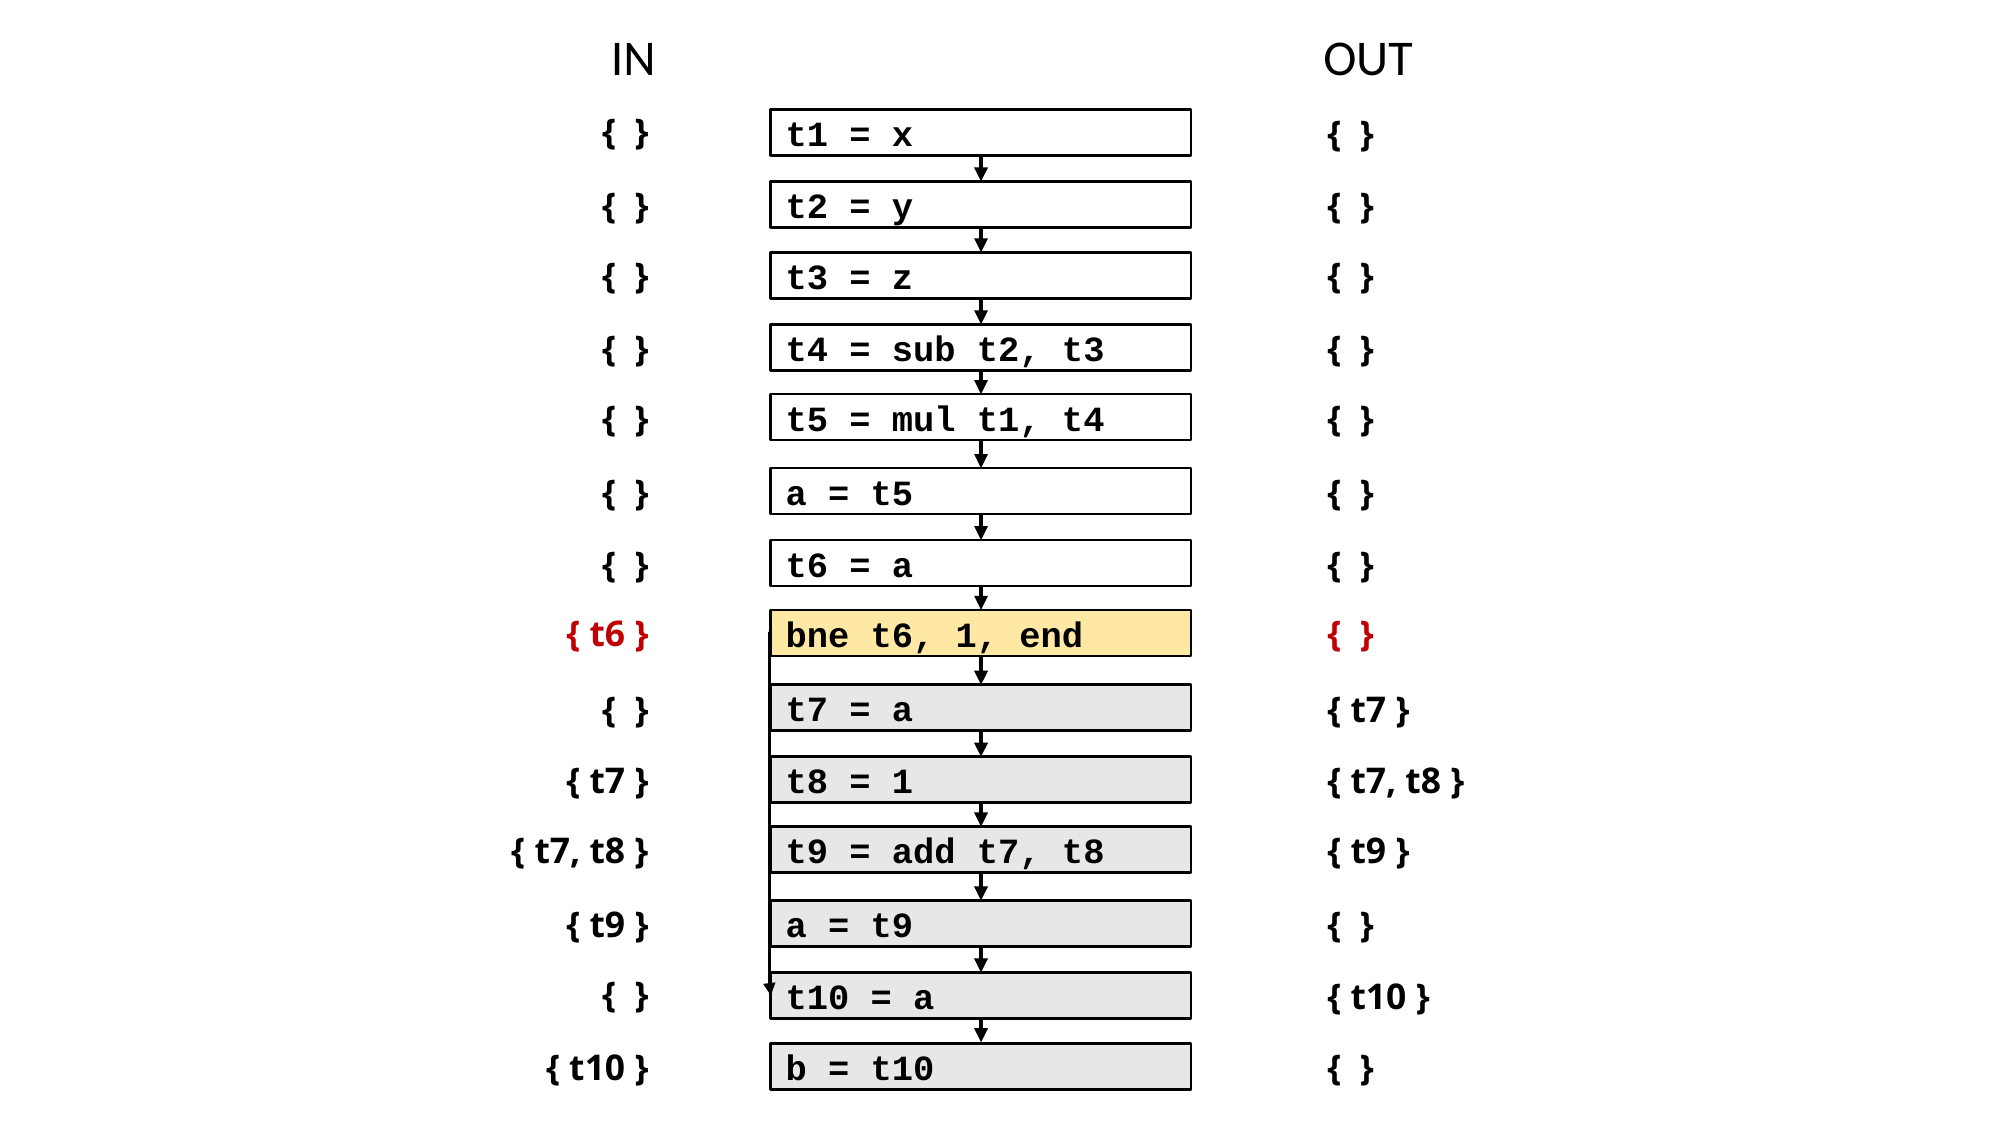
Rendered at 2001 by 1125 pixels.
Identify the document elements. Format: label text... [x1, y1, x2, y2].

text_box t6 = a [769, 539, 1192, 587]
text_box { } [1311, 899, 1706, 948]
text_box { } [1311, 180, 1706, 229]
text_box { } [269, 323, 665, 372]
text_box a = t9 [784, 899, 1192, 948]
text_box { t9 } [269, 899, 665, 948]
text_box b = t10 [769, 1042, 1192, 1091]
text_box a = t5 [769, 467, 1192, 515]
text_box t4 = sub t2, t3 [769, 323, 1192, 372]
text_box { t9 } [1311, 825, 1706, 874]
text_box t9 = add t7, t8 [784, 825, 1192, 874]
text_box { } [269, 250, 665, 299]
text_box { } [1311, 323, 1706, 372]
text_box t1 = x [769, 108, 1192, 157]
text_box { t10 } [1311, 971, 1706, 1020]
text_box { } [1311, 539, 1706, 587]
text_box { } [269, 393, 665, 441]
text_box t2 = y [769, 180, 1192, 229]
text_box { t7 } [1311, 684, 1706, 733]
text_box { } [269, 969, 665, 1018]
text_box { } [1311, 608, 1706, 656]
text_box { } [1311, 250, 1706, 299]
text_box t5 = mul t1, t4 [769, 393, 1192, 441]
text_box { } [1311, 108, 1706, 157]
text_box { t7, t8 } [1311, 755, 1706, 804]
text_box { } [269, 539, 665, 587]
text_box bne t6, 1, end [769, 609, 1192, 657]
text_box { } [269, 684, 665, 733]
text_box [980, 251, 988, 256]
text_box { t6 } [269, 608, 665, 656]
text_box t3 = z [769, 251, 1192, 300]
text_box { t10 } [269, 1042, 665, 1091]
text_box { } [269, 106, 665, 155]
text_box { } [269, 467, 665, 516]
text_box t7 = a [784, 683, 1192, 732]
text_box t8 = 1 [784, 755, 1192, 804]
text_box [770, 632, 774, 996]
text_box IN [595, 18, 688, 94]
text_box t10 = a [769, 971, 1192, 1020]
text_box OUT [1308, 18, 1431, 94]
text_box { } [269, 180, 665, 229]
text_box { } [1311, 1042, 1706, 1091]
text_box { } [1311, 467, 1706, 516]
text_box { } [1311, 393, 1706, 441]
text_box { t7, t8 } [269, 825, 665, 874]
text_box { t7 } [269, 755, 665, 804]
